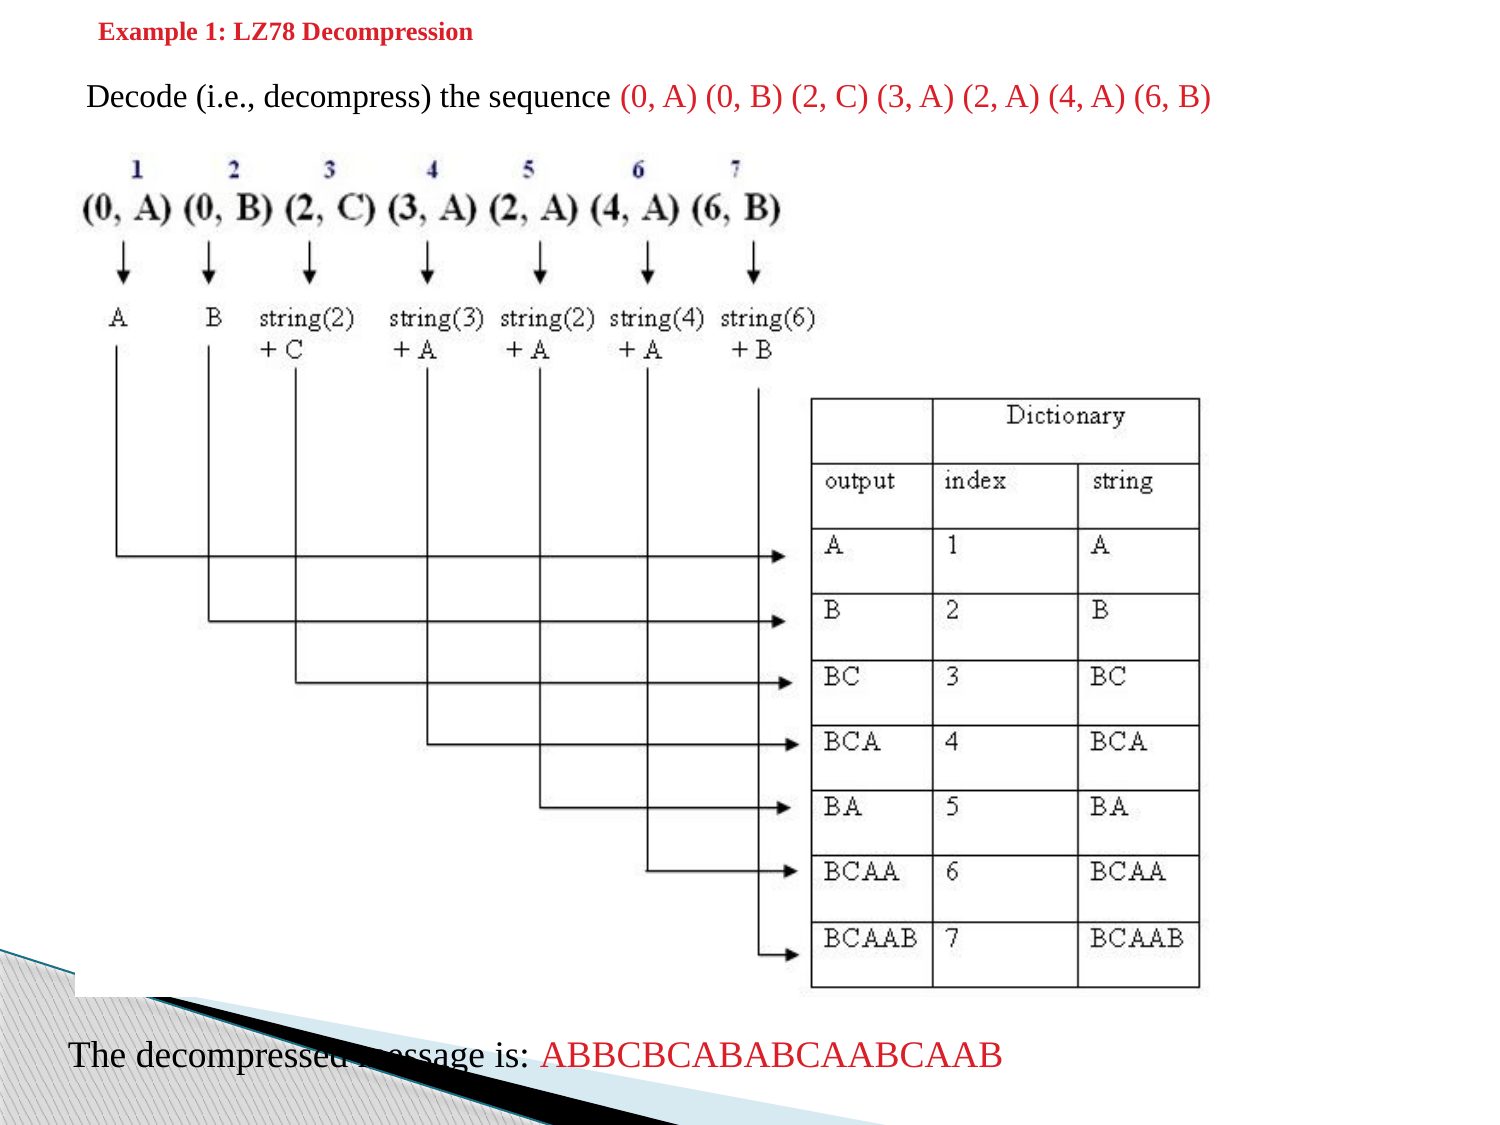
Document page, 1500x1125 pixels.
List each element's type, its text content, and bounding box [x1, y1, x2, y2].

text_box The decompressed message is: ABBCBCABABCAABCAAB [53, 1023, 1469, 1083]
list Decode (i.e., decompress) the sequence (0, A) (0, B) (2, C) (3, A) (2, A) (4, A) (6, B) [53, 66, 1402, 126]
title Example 1: LZ78 Decompression [75, 0, 1425, 55]
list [74, 152, 1210, 997]
